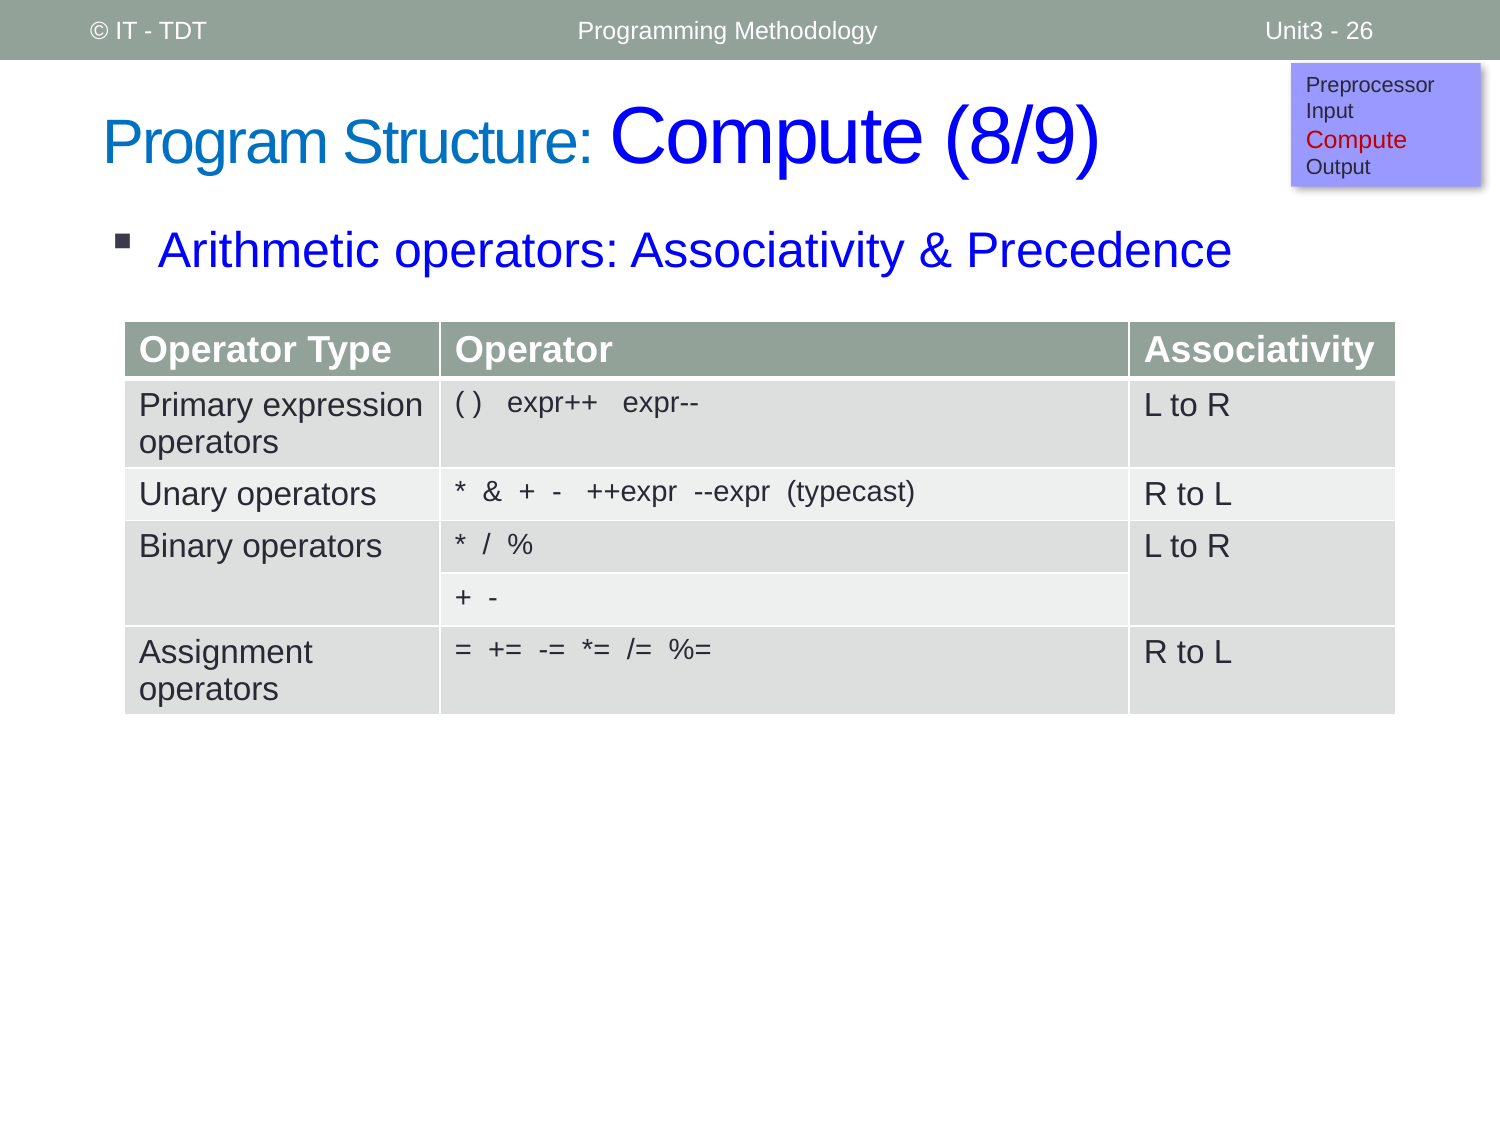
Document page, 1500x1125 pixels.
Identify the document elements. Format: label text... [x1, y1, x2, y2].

table_header Associativity [1130, 322, 1395, 376]
table_cell ( ) expr++ expr-- [441, 381, 1128, 467]
table_cell Unary operators [125, 469, 439, 520]
slide_number Unit3 - 26 [1250, 3, 1425, 57]
table_cell Primary expression operators [125, 381, 439, 467]
table_cell L to R [1130, 521, 1395, 625]
table_cell * / % [441, 521, 1128, 572]
table_header Operator Type [125, 322, 439, 376]
footer Programming Methodology [562, 3, 1238, 57]
table_cell R to L [1130, 469, 1395, 520]
slide_number © IT - TDT [75, 3, 550, 57]
table_cell Binary operators [125, 521, 439, 625]
table_header Operator [441, 322, 1128, 376]
table_cell = += -= *= /= %= [441, 627, 1128, 714]
title Program Structure: Compute (8/9) [87, 75, 1288, 188]
list Arithmetic operators: Associativity & Precedence [96, 210, 1447, 311]
table_cell * & + - ++expr --expr (typecast) [441, 469, 1128, 520]
table_cell R to L [1130, 627, 1395, 714]
table_cell + - [441, 574, 1128, 625]
table_cell L to R [1130, 381, 1395, 467]
text_box Preprocessor Input Compute Output [1291, 63, 1481, 187]
table_cell Assignment operators [125, 627, 439, 714]
